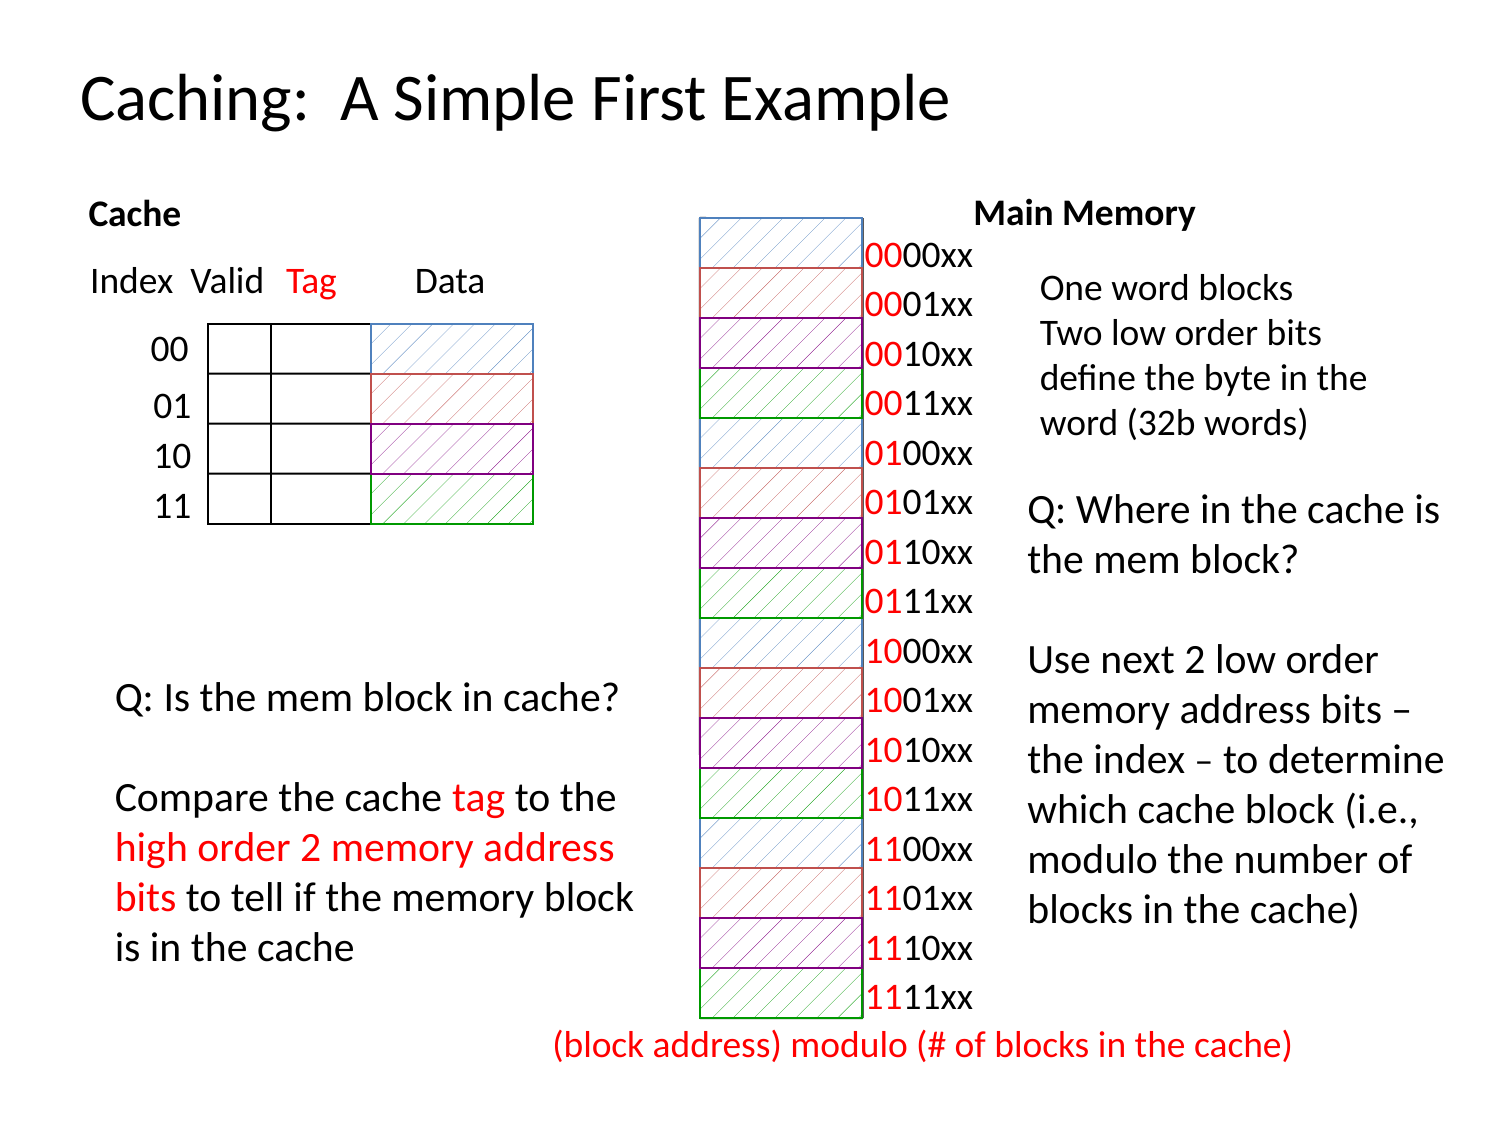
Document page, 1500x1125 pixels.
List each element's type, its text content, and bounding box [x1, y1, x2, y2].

text_box Index [75, 248, 189, 309]
text_box Data [400, 248, 501, 309]
text_box 11 [138, 473, 207, 534]
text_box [272, 323, 372, 524]
text_box 00 [135, 317, 204, 377]
text_box [699, 318, 863, 369]
text_box [699, 718, 863, 769]
text_box [699, 369, 863, 418]
text_box Valid [189, 248, 280, 309]
text_box Q: Where in the cache is the mem block? Use next 2 low order memory address bits – the index – to determine which cache block (i.e., modulo the number of blocks in the cache) [1012, 474, 1463, 940]
text_box Cache [73, 181, 197, 242]
text_box Q: Is the mem block in cache? Compare the cache tag to the high order 2 memory address bits to tell if the memory block is in the cache [99, 662, 664, 978]
text_box [699, 868, 863, 918]
text_box Tag [280, 248, 352, 309]
text_box (block address) modulo (# of blocks in the cache) [537, 1012, 1438, 1073]
text_box [699, 769, 863, 819]
title Caching: A Simple First Example [64, 0, 1415, 188]
text_box [699, 668, 863, 718]
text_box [208, 323, 271, 524]
text_box [699, 418, 863, 468]
text_box [699, 918, 863, 969]
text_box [372, 323, 534, 524]
text_box [699, 268, 863, 318]
text_box 10 [138, 423, 202, 473]
text_box [699, 468, 863, 518]
text_box [699, 969, 863, 1012]
text_box [699, 819, 863, 868]
text_box [699, 518, 863, 568]
text_box Main Memory [958, 180, 1212, 241]
text_box 01 [138, 373, 202, 423]
text_box 0000xx 0001xx 0010xx 0011xx 0100xx 0101xx 0110xx 0111xx 1000xx 1001xx 1010xx 1011xx 1100xx 1101xx 1110xx 1111xx [849, 217, 1013, 1012]
text_box [699, 619, 863, 668]
text_box [699, 568, 863, 619]
text_box One word blocks Two low order bits define the byte in the word (32b words) [1025, 255, 1438, 451]
text_box [699, 218, 863, 268]
